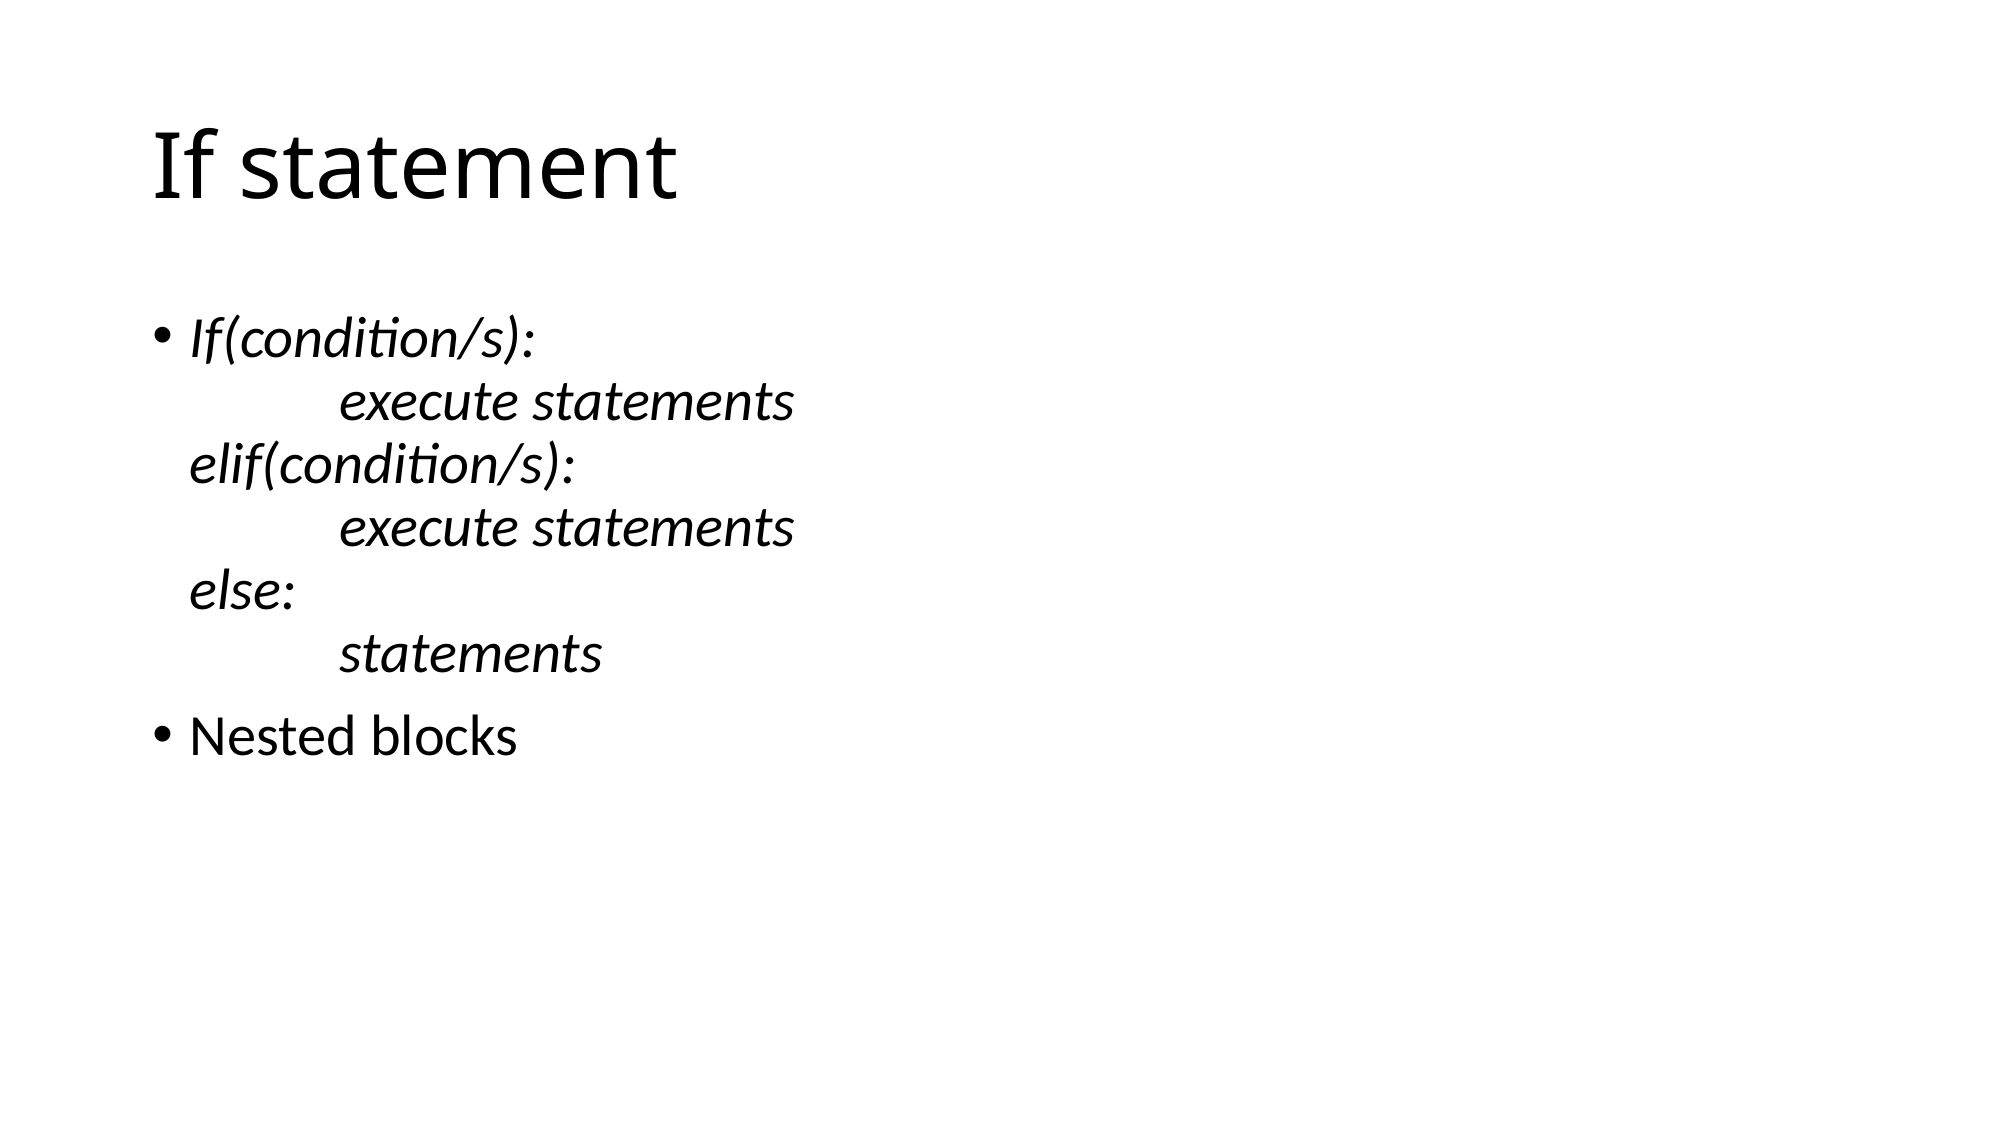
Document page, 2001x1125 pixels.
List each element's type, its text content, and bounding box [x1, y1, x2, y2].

list If(condition/s): execute statements elif(condition/s): execute statements else: statements Nested blocks [137, 299, 1863, 1014]
title If statement [137, 59, 1863, 278]
